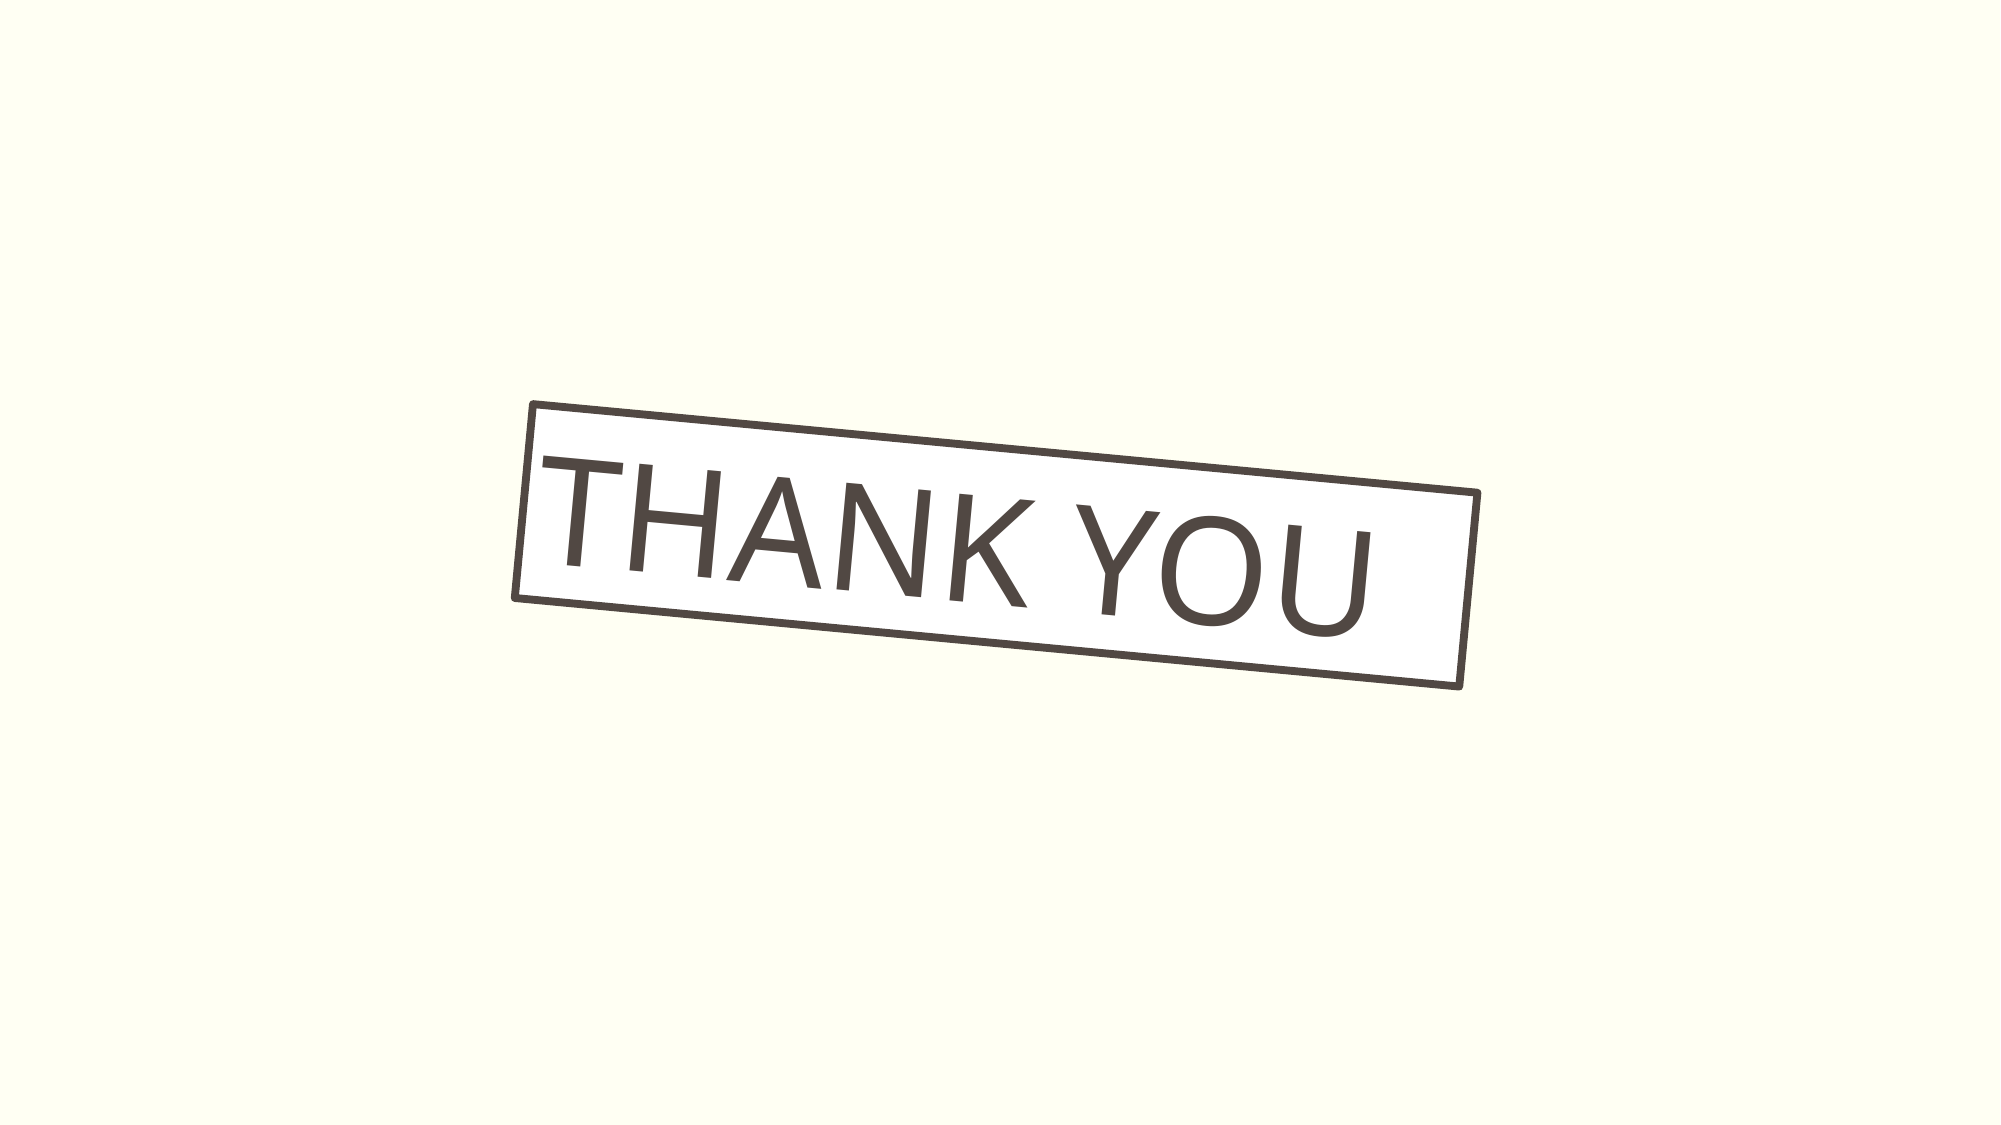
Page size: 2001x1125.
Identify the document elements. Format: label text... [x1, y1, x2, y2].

text_box THANK YOU [510, 400, 1482, 691]
